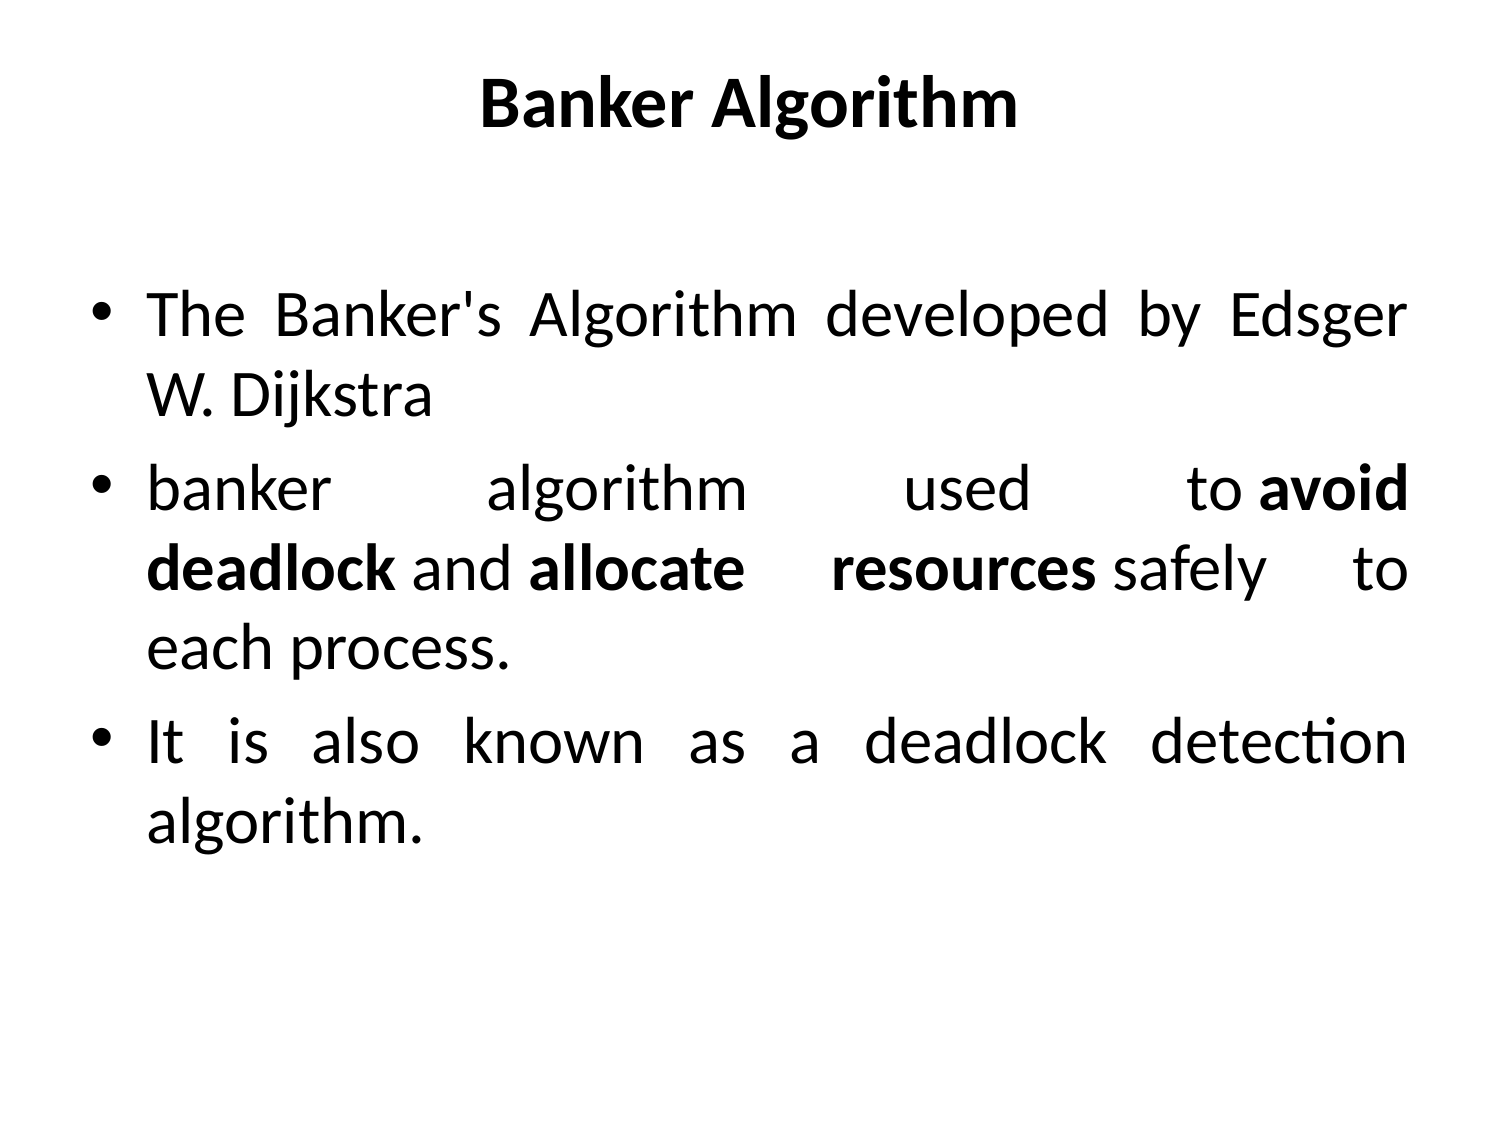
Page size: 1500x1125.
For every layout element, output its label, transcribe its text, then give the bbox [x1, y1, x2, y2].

title Banker Algorithm [75, 45, 1425, 150]
list The Banker's Algorithm developed by Edsger W. Dijkstra banker algorithm used to avoid deadlock and allocate resources safely to each process. It is also known as a deadlock detection algorithm. [75, 262, 1425, 1005]
